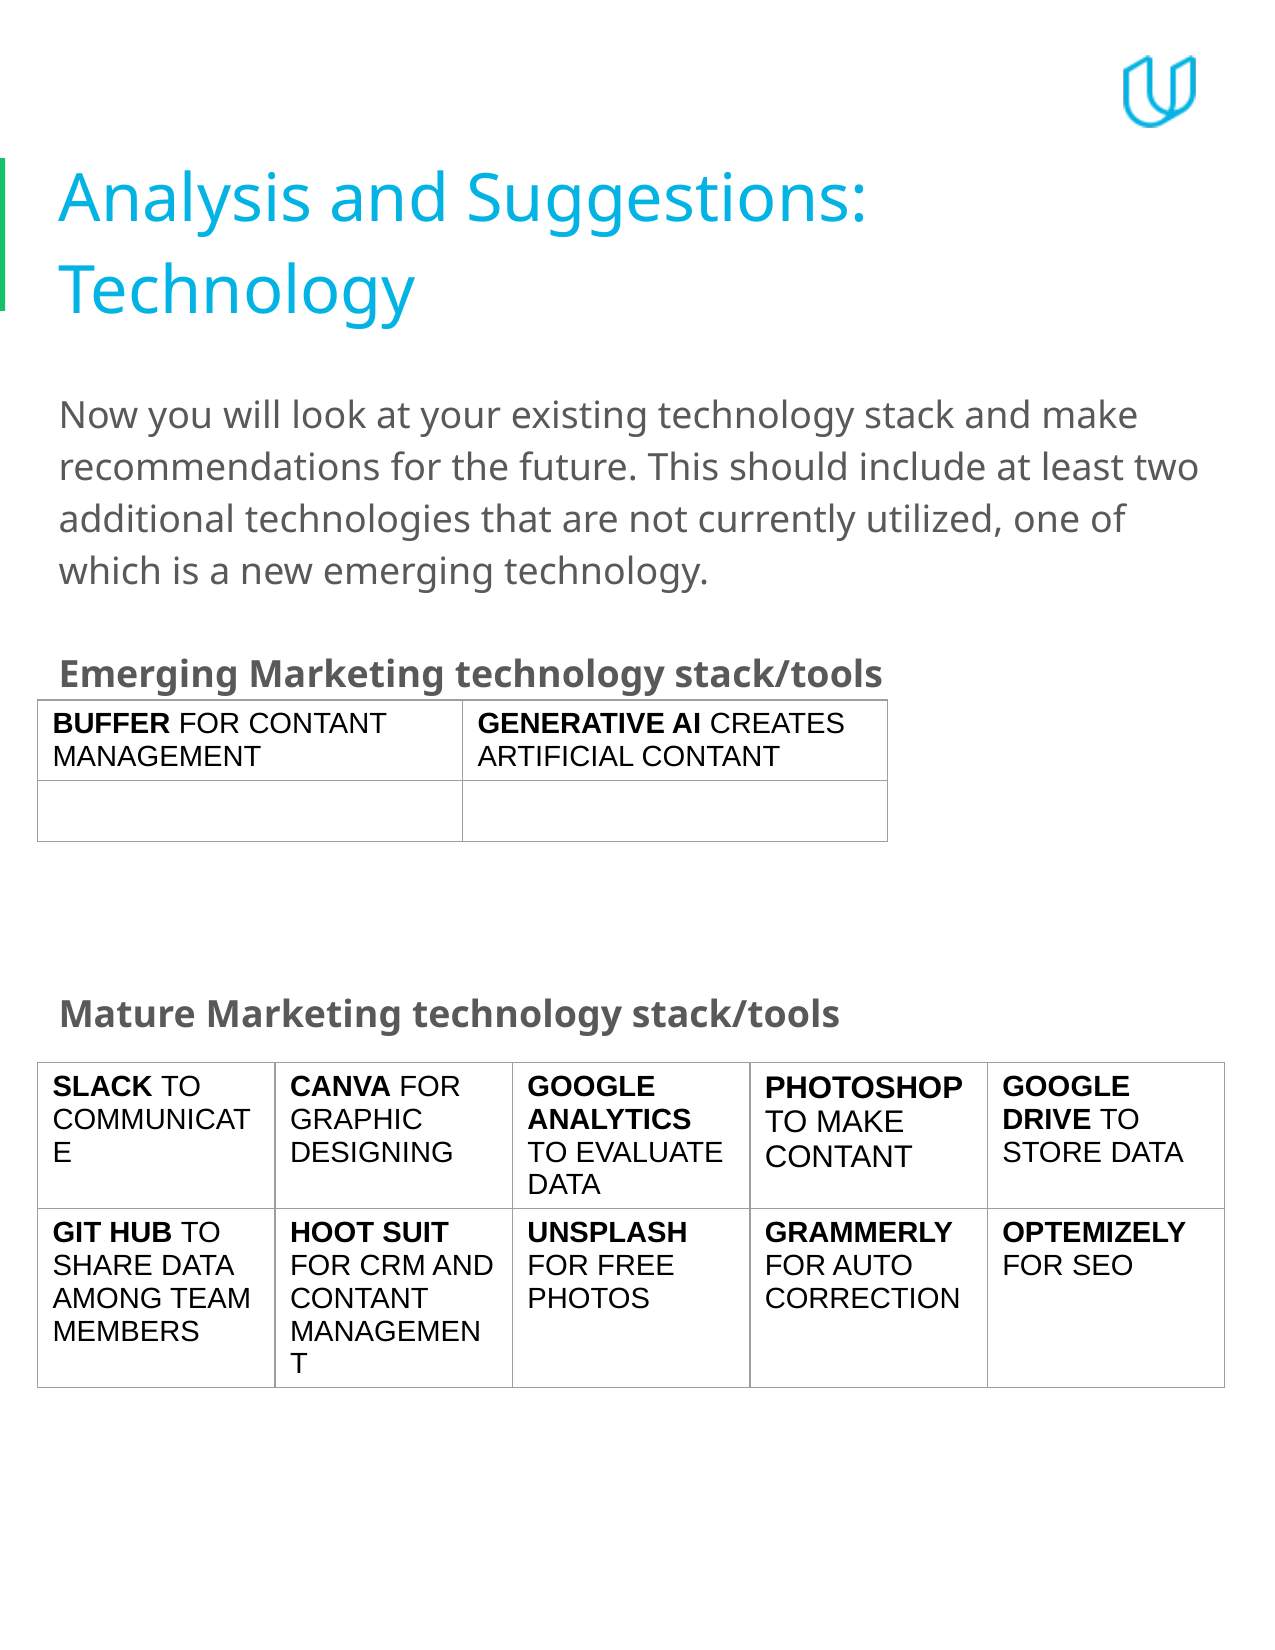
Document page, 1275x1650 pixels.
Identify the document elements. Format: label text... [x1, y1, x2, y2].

table_cell OPTEMIZELY FOR SEO [988, 1209, 1224, 1387]
table_header GOOGLE DRIVE TO STORE DATA [988, 1063, 1224, 1208]
table_cell GRAMMERLY FOR AUTO CORRECTION [751, 1209, 987, 1387]
table_cell [38, 781, 462, 841]
table_cell HOOT SUIT FOR CRM AND CONTANT MANAGEMENT [276, 1209, 512, 1387]
table_header CANVA FOR GRAPHIC DESIGNING [276, 1063, 512, 1208]
picture [1088, 20, 1232, 142]
table_cell UNSPLASH FOR FREE PHOTOS [513, 1209, 749, 1387]
table_header GENERATIVE AI CREATES ARTIFICIAL CONTANT [463, 701, 887, 780]
table_header GOOGLE ANALYTICS TO EVALUATE DATA [513, 1063, 749, 1208]
list Now you will look at your existing technology stack and make recommendations for the future. This should include at least two additional technologies that are not currently utilized, one of which is a new emerging technology. Emerging Marketing technology stack/tools Mature Marketing technology stack/tools [43, 369, 1232, 1038]
table_cell GIT HUB TO SHARE DATA AMONG TEAM MEMBERS [38, 1209, 274, 1387]
title Analysis and Suggestions: Technology [43, 142, 1232, 327]
table_header SLACK TO COMMUNICATE [38, 1063, 274, 1208]
table_cell [463, 781, 887, 841]
table_header PHOTOSHOP TO MAKE CONTANT [751, 1063, 987, 1208]
table_header BUFFER FOR CONTANT MANAGEMENT [38, 701, 462, 780]
